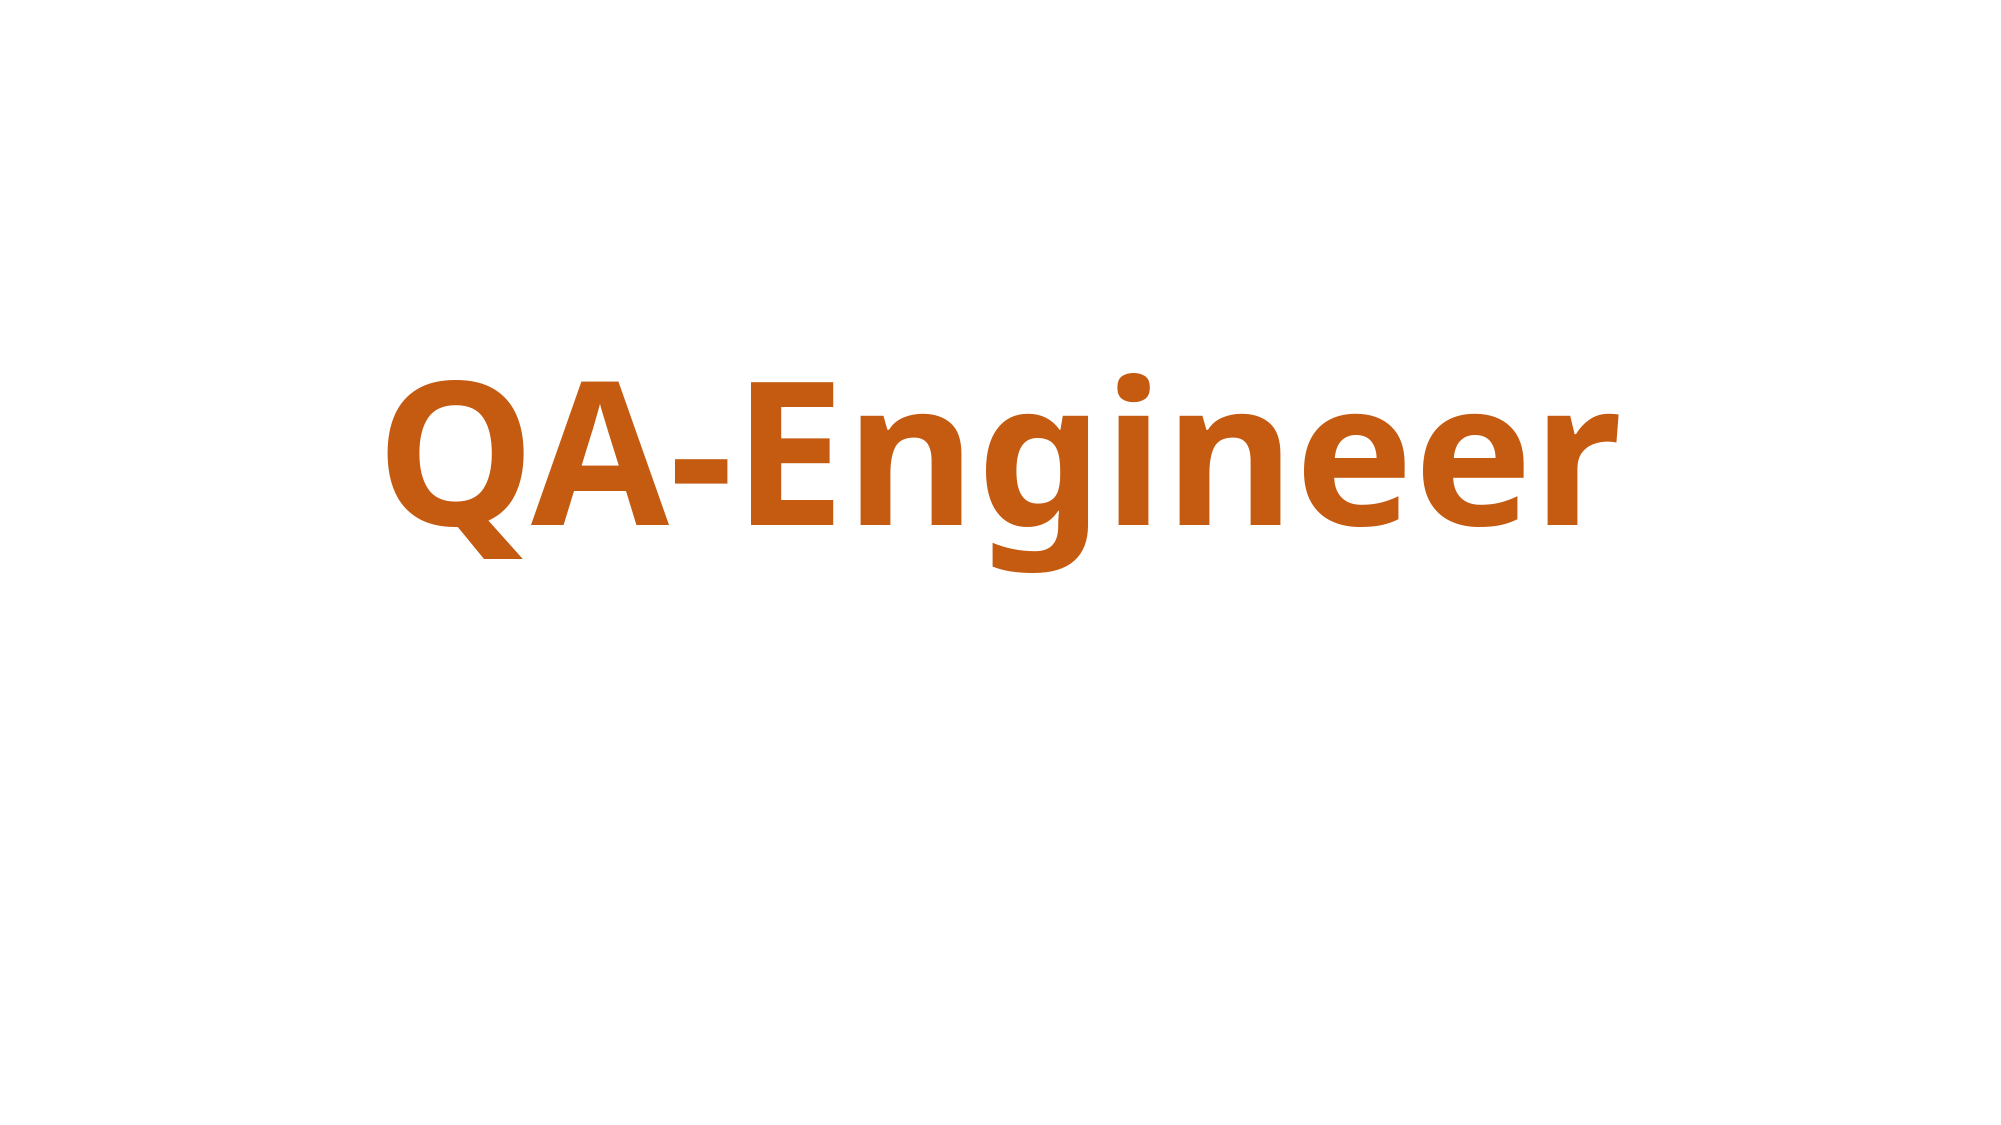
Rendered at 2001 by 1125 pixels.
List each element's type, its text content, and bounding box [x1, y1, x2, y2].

title QA-Engineer [249, 184, 1750, 576]
